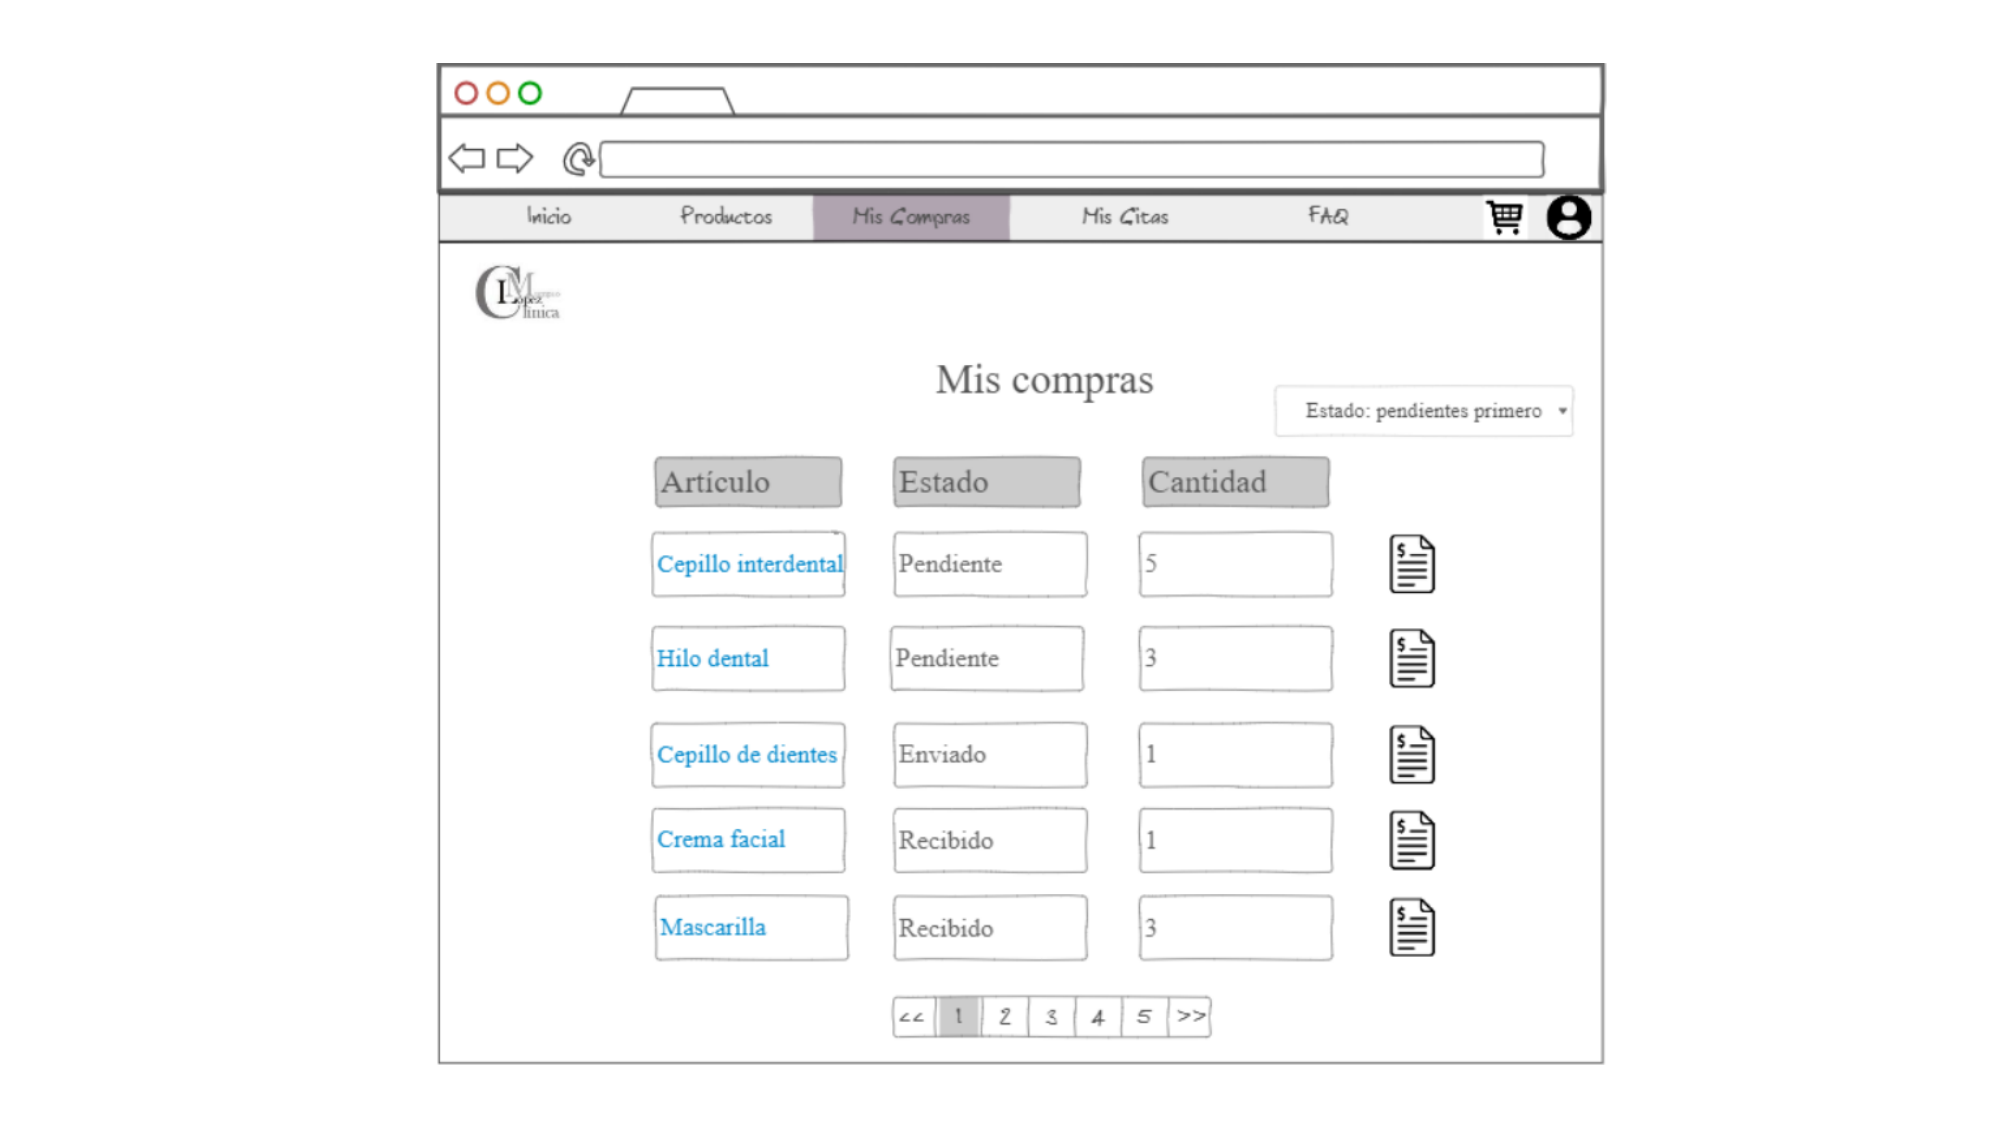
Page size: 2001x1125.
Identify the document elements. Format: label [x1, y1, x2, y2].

picture [435, 63, 1607, 1066]
